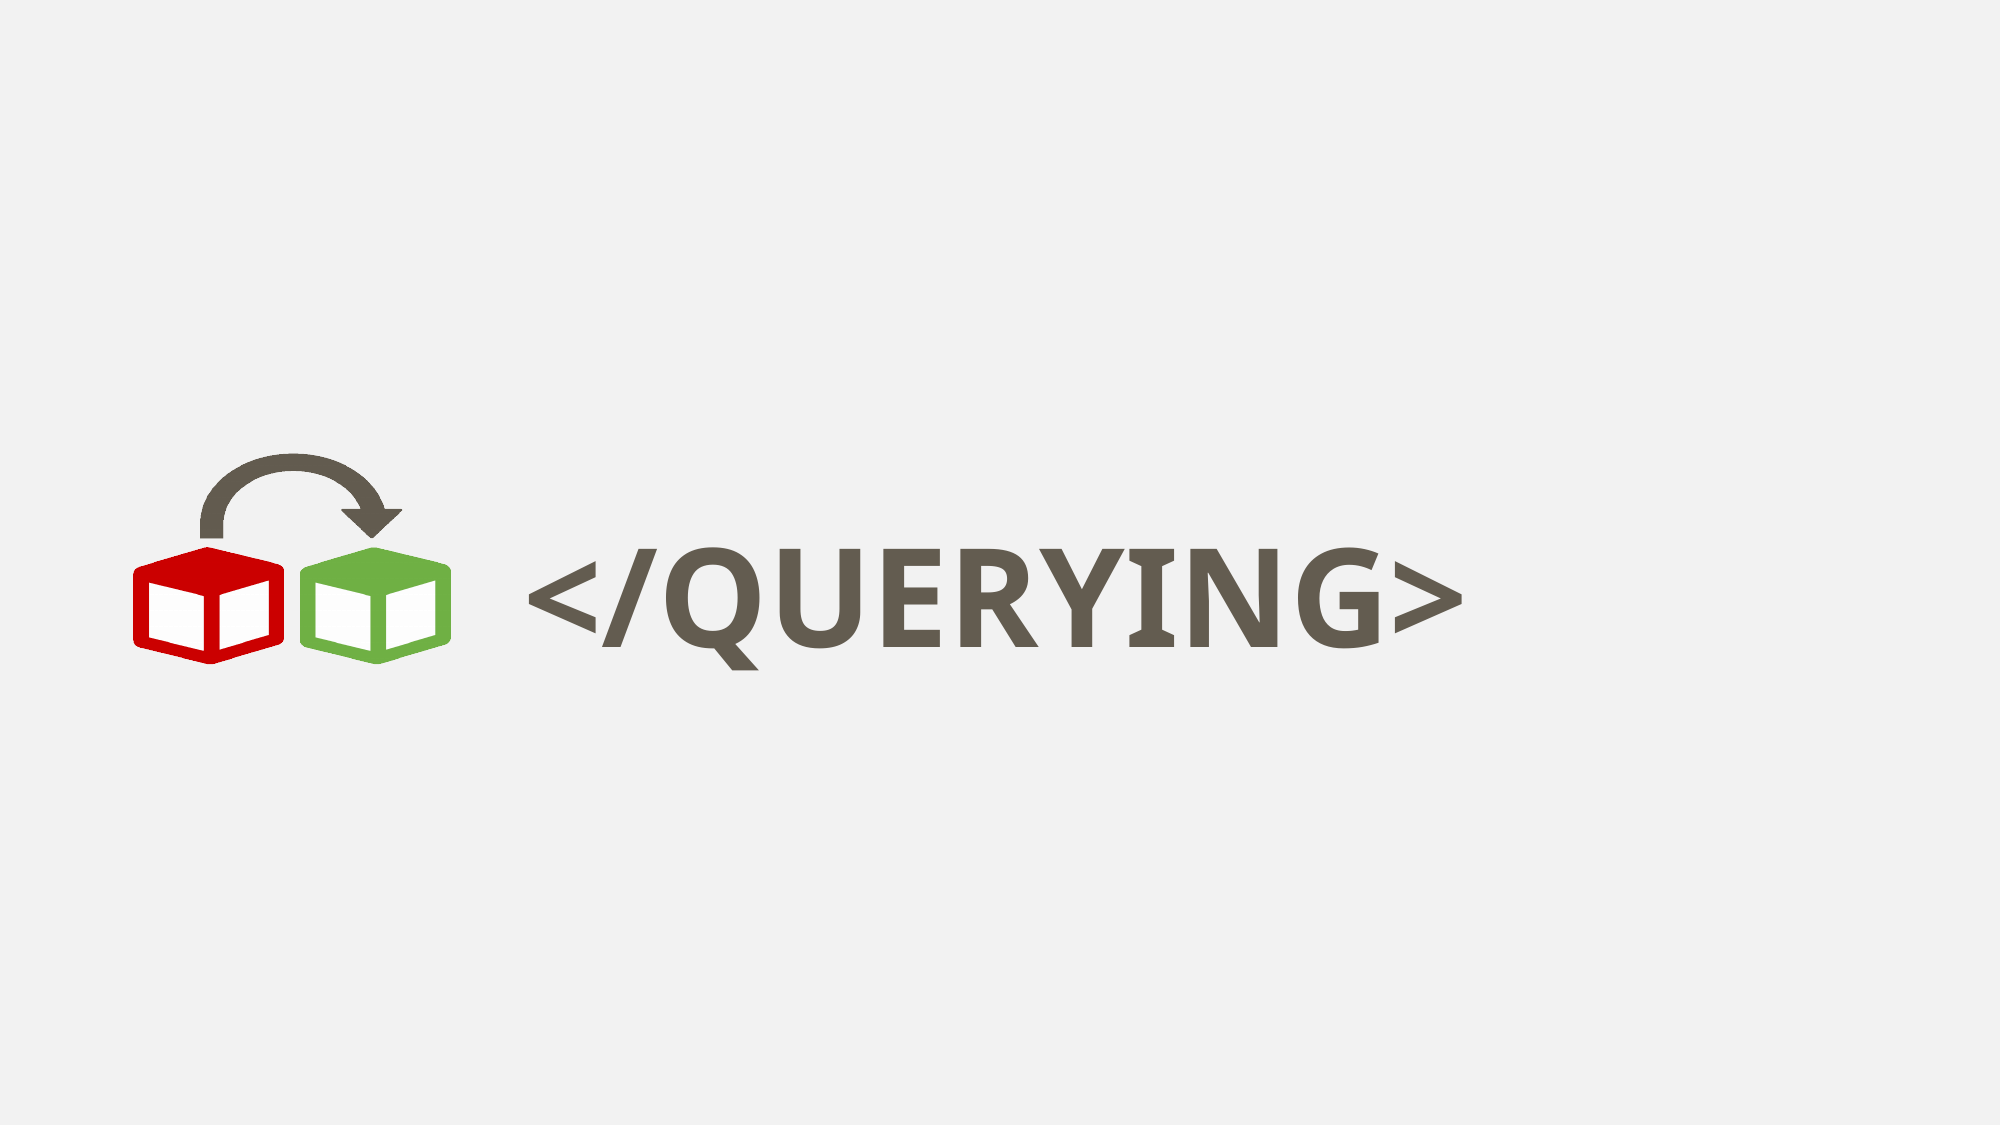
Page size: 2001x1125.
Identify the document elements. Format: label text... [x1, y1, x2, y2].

title </QUERYING> [508, 499, 1793, 687]
picture [106, 449, 476, 675]
